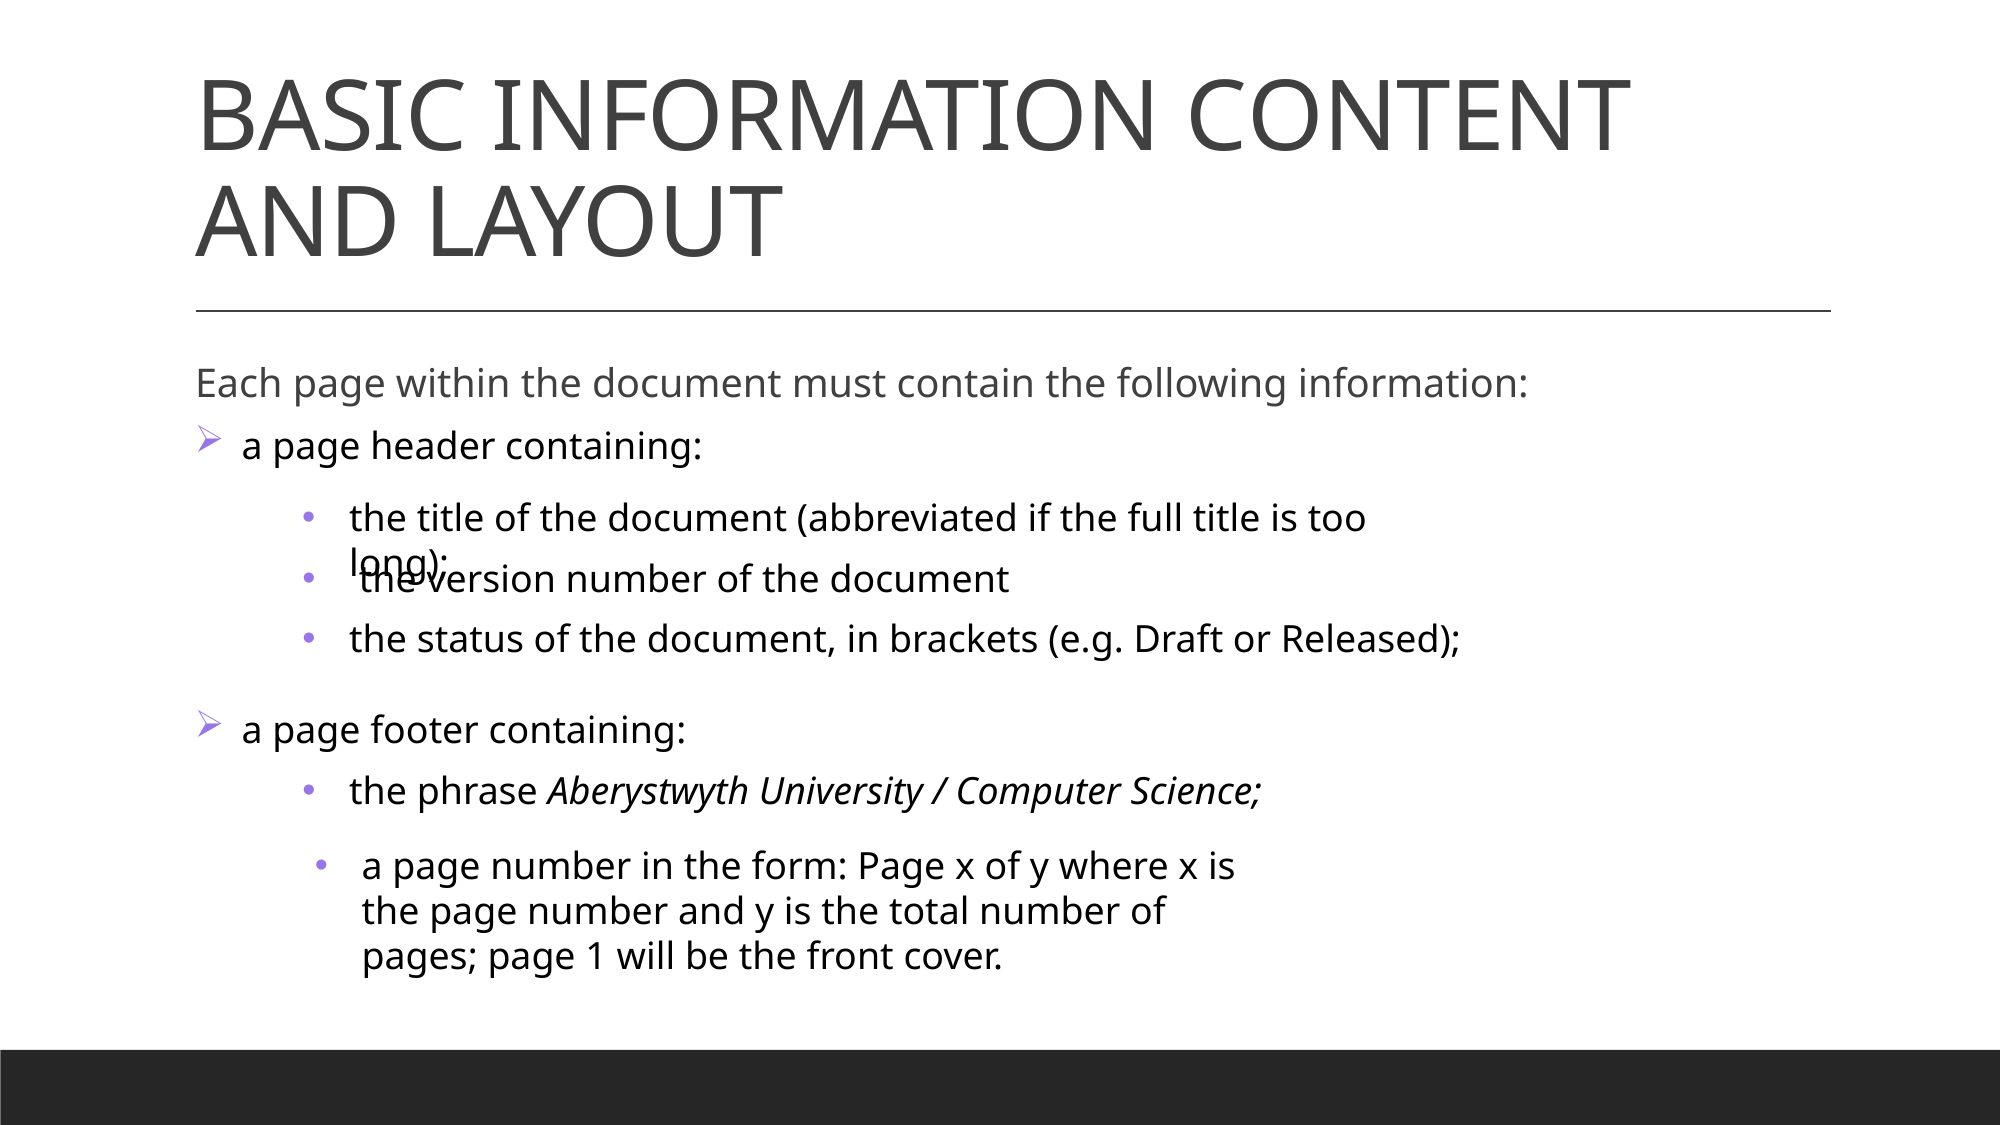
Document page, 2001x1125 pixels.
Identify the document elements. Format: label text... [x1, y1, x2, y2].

text_box the status of the document, in brackets (e.g. Draft or Released); [287, 607, 1600, 668]
text_box a page footer containing: [180, 698, 1180, 759]
text_box a page header containing: [180, 414, 1730, 474]
text_box a page number in the form: Page x of y where x is the page number and y is the total number of pages; page 1 will be the front cover. [300, 835, 1300, 985]
text_box the version number of the document [287, 547, 1288, 607]
text_box the phrase Aberystwyth University / Computer Science; [287, 759, 1288, 820]
text_box the title of the document (abbreviated if the full title is too long); [287, 486, 1400, 592]
list Each page within the document must contain the following information: [180, 345, 1830, 414]
title BASIC INFORMATION CONTENT AND LAYOUT [180, 47, 1830, 285]
